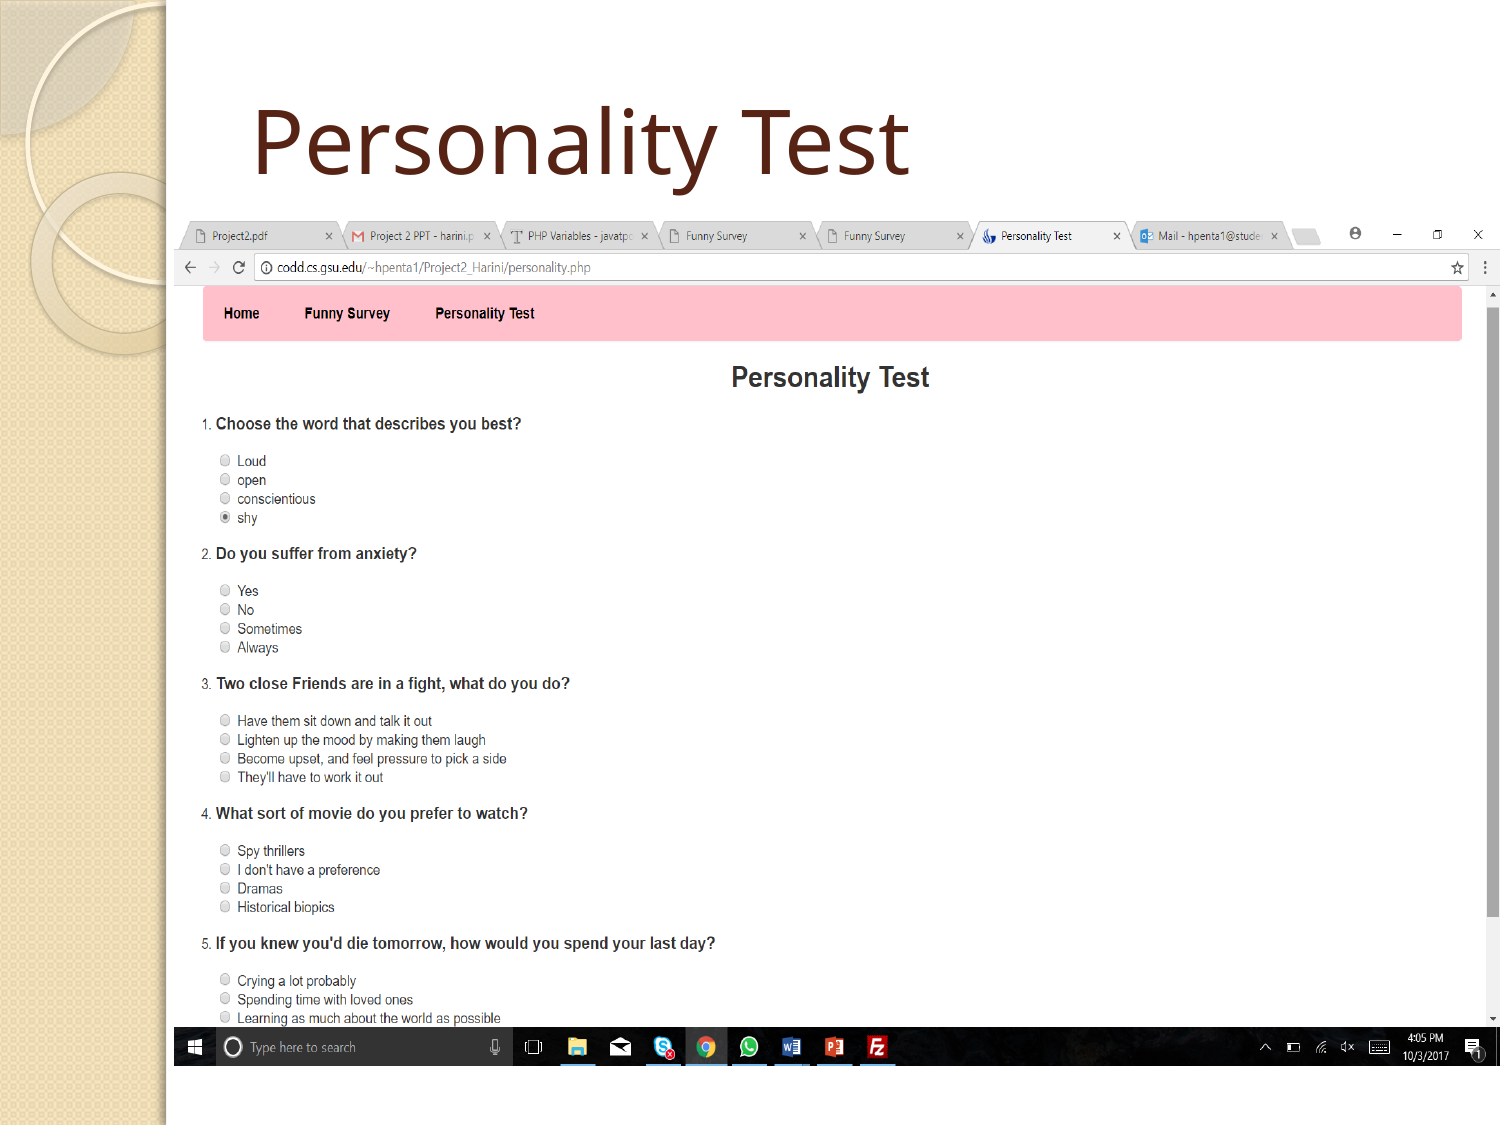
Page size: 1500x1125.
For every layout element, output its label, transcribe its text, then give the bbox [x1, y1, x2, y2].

picture [174, 221, 1500, 1066]
title Personality Test [235, 45, 1466, 218]
